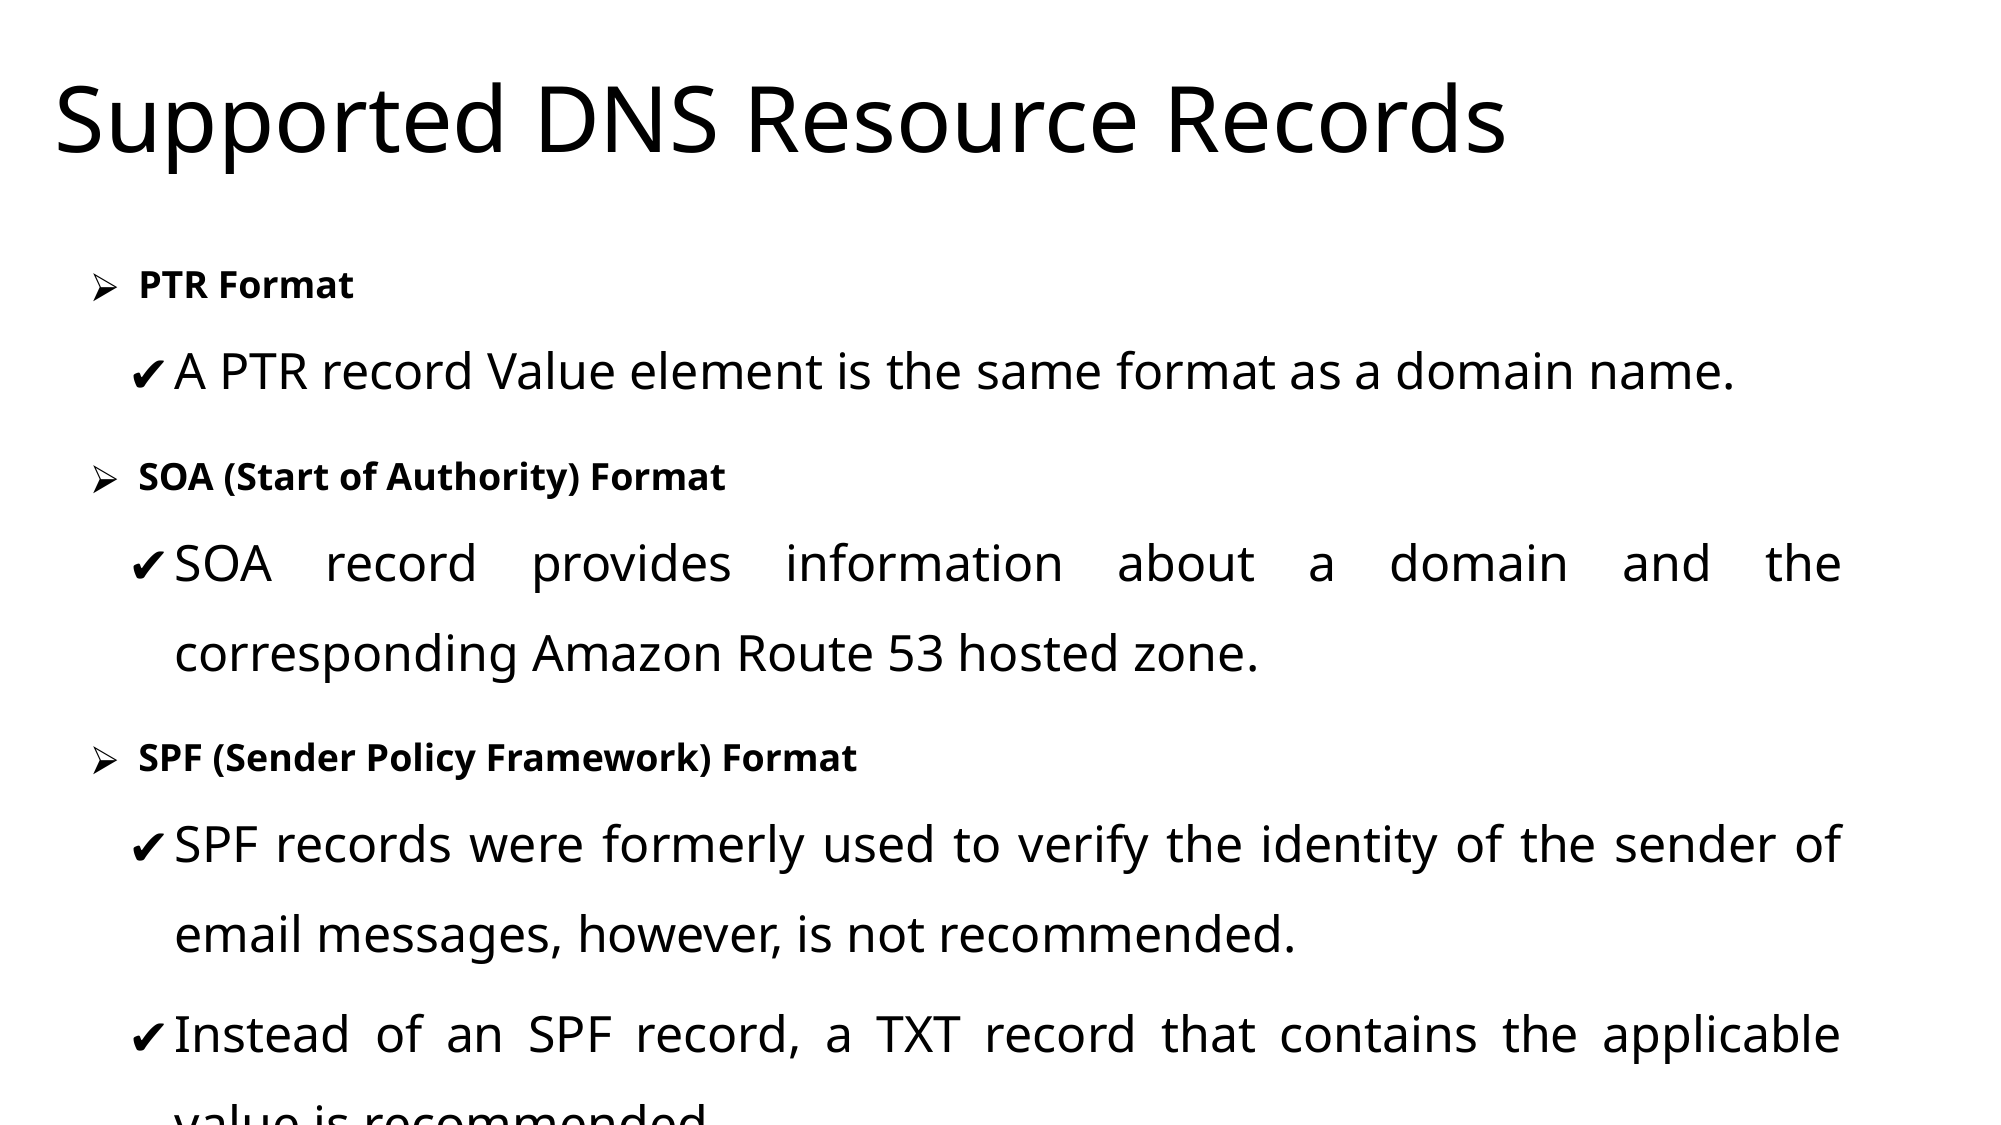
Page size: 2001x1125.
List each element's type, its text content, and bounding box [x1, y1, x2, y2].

list PTR Format A PTR record Value element is the same format as a domain name. SOA (Start of Authority) Format SOA record provides information about a domain and the corresponding Amazon Route 53 hosted zone. SPF (Sender Policy Framework) Format SPF records were formerly used to verify the identity of the sender of email messages, however, is not recommended. Instead of an SPF record, a TXT record that contains the applicable value is recommended. [76, 231, 1859, 894]
title Supported DNS Resource Records [39, 39, 1822, 207]
